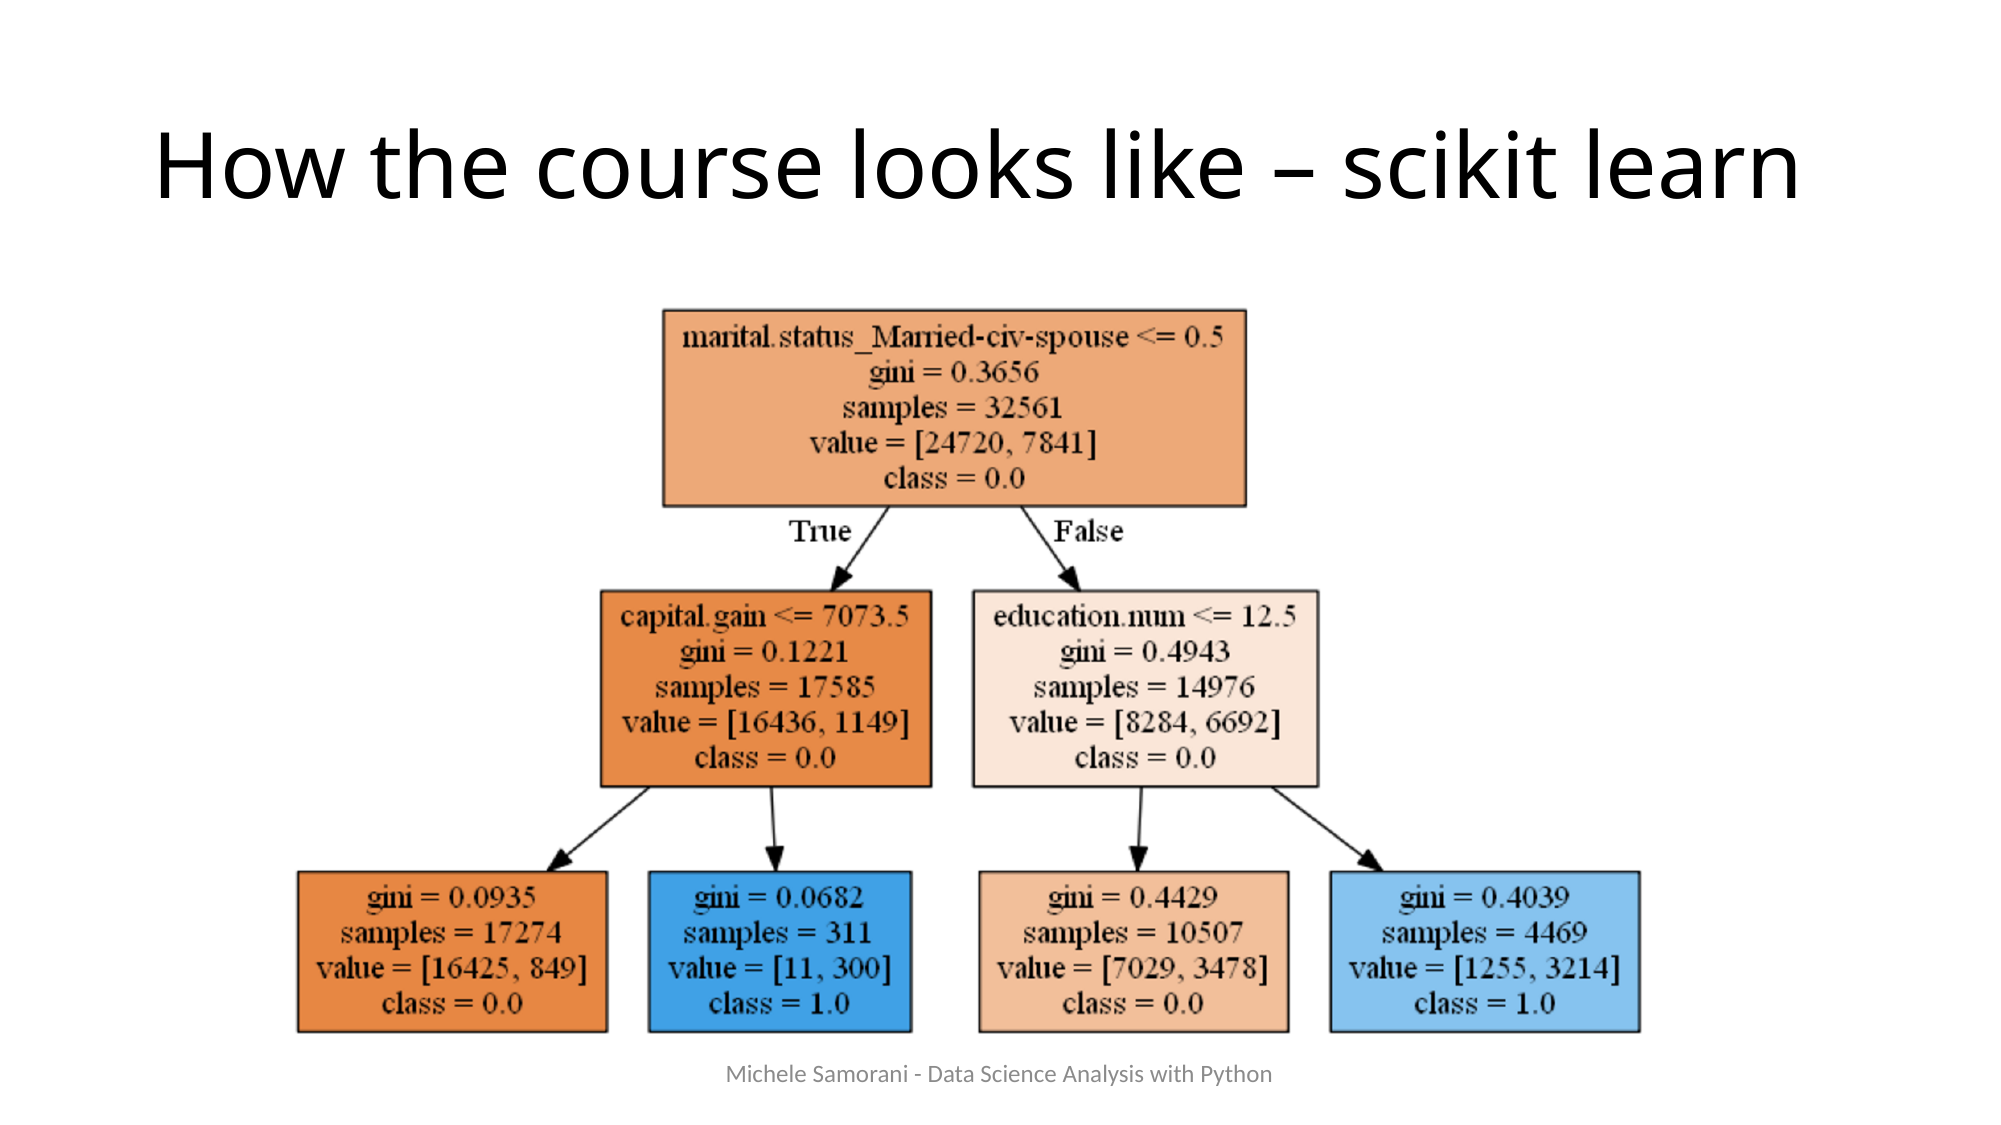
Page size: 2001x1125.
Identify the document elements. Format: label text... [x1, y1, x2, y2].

picture [285, 299, 1657, 1048]
footer Michele Samorani - Data Science Analysis with Python [662, 1048, 1338, 1103]
title How the course looks like – scikit learn [137, 59, 1863, 278]
